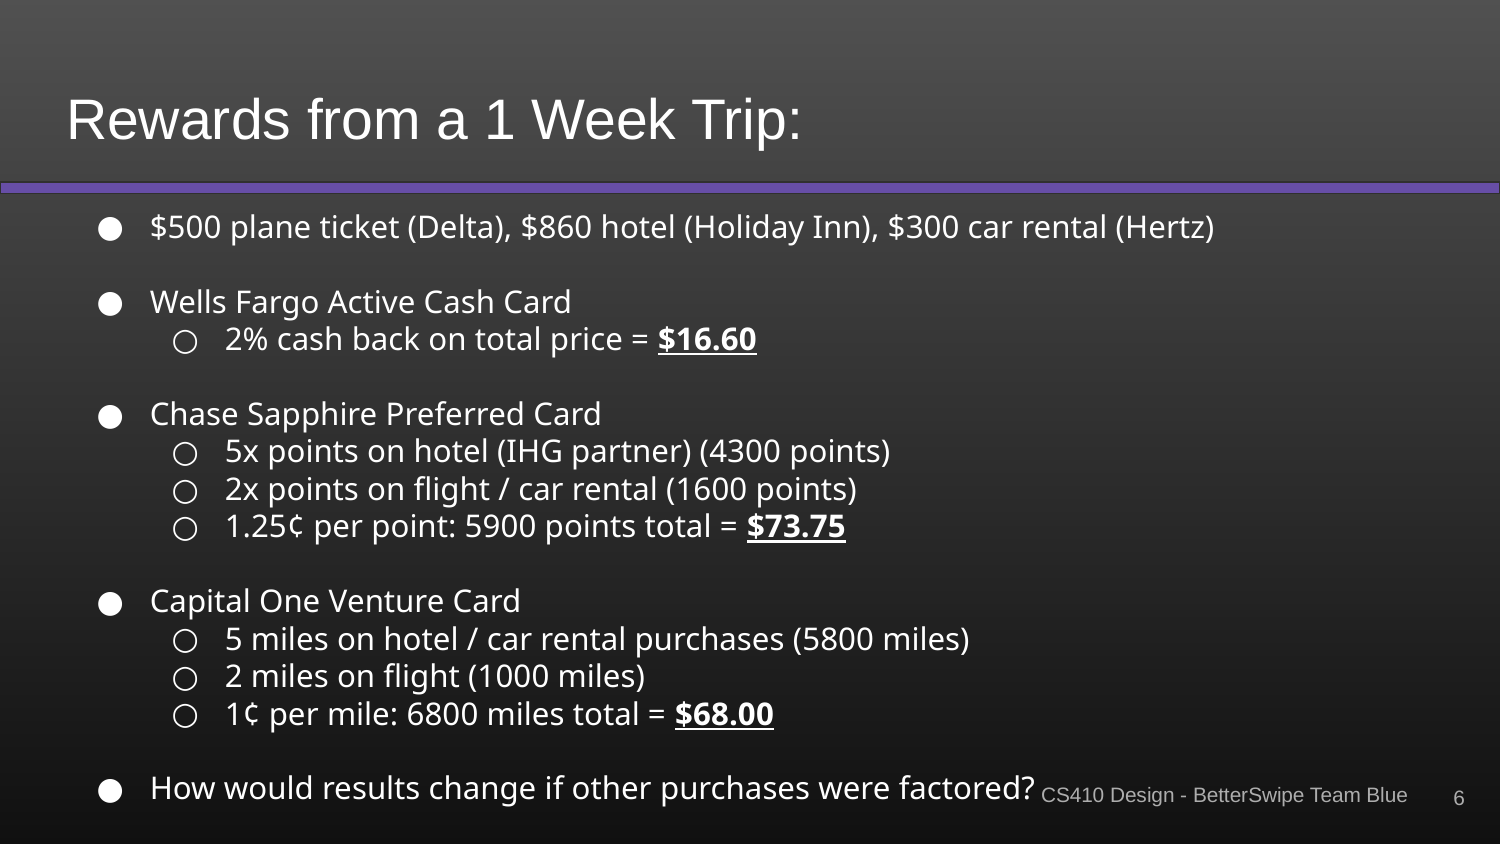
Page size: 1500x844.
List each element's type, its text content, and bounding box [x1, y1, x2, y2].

slide_number ‹#› [1389, 764, 1480, 830]
text_box $500 plane ticket (Delta), $860 hotel (Holiday Inn), $300 car rental (Hertz) Wells Fargo Active Cash Card 2% cash back on total price = $16.60 Chase Sapphire Preferred Card 5x points on hotel (IHG partner) (4300 points) 2x points on flight / car rental (1600 points) 1.25¢ per point: 5900 points total = $73.75 Capital One Venture Card 5 miles on hotel / car rental purchases (5800 miles) 2 miles on flight (1000 miles) 1¢ per mile: 6800 miles total = $68.00 How would results change if other purchases were factored? [59, 191, 1396, 817]
title Rewards from a 1 Week Trip: [51, 72, 1449, 167]
